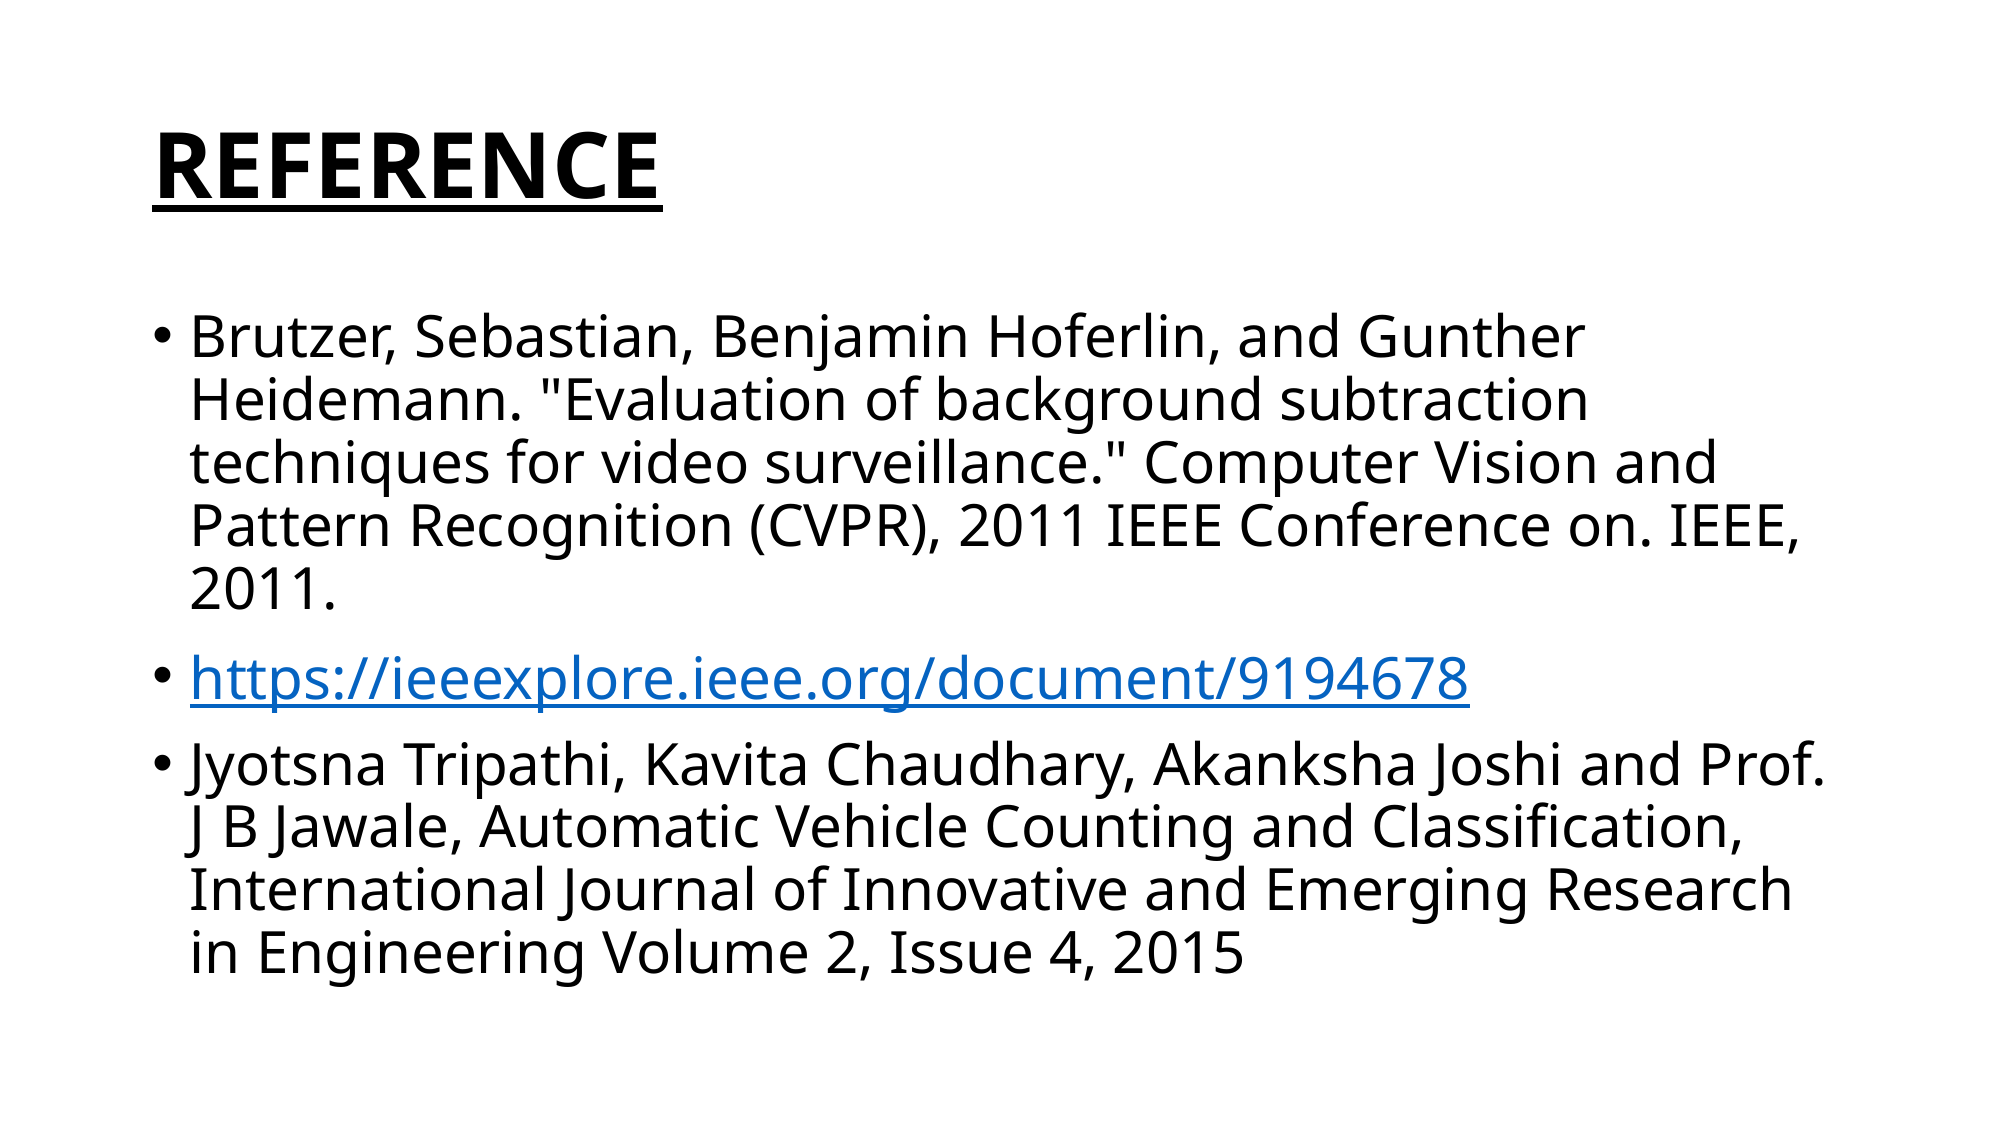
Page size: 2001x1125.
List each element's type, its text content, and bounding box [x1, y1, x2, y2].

list Brutzer, Sebastian, Benjamin Hoferlin, and Gunther Heidemann. "Evaluation of background subtraction techniques for video surveillance." Computer Vision and Pattern Recognition (CVPR), 2011 IEEE Conference on. IEEE, 2011. https://ieeexplore.ieee.org/document/9194678 Jyotsna Tripathi, Kavita Chaudhary, Akanksha Joshi and Prof. J B Jawale, Automatic Vehicle Counting and Classification, International Journal of Innovative and Emerging Research in Engineering Volume 2, Issue 4, 2015 [137, 299, 1863, 1014]
title REFERENCE [137, 59, 1863, 278]
